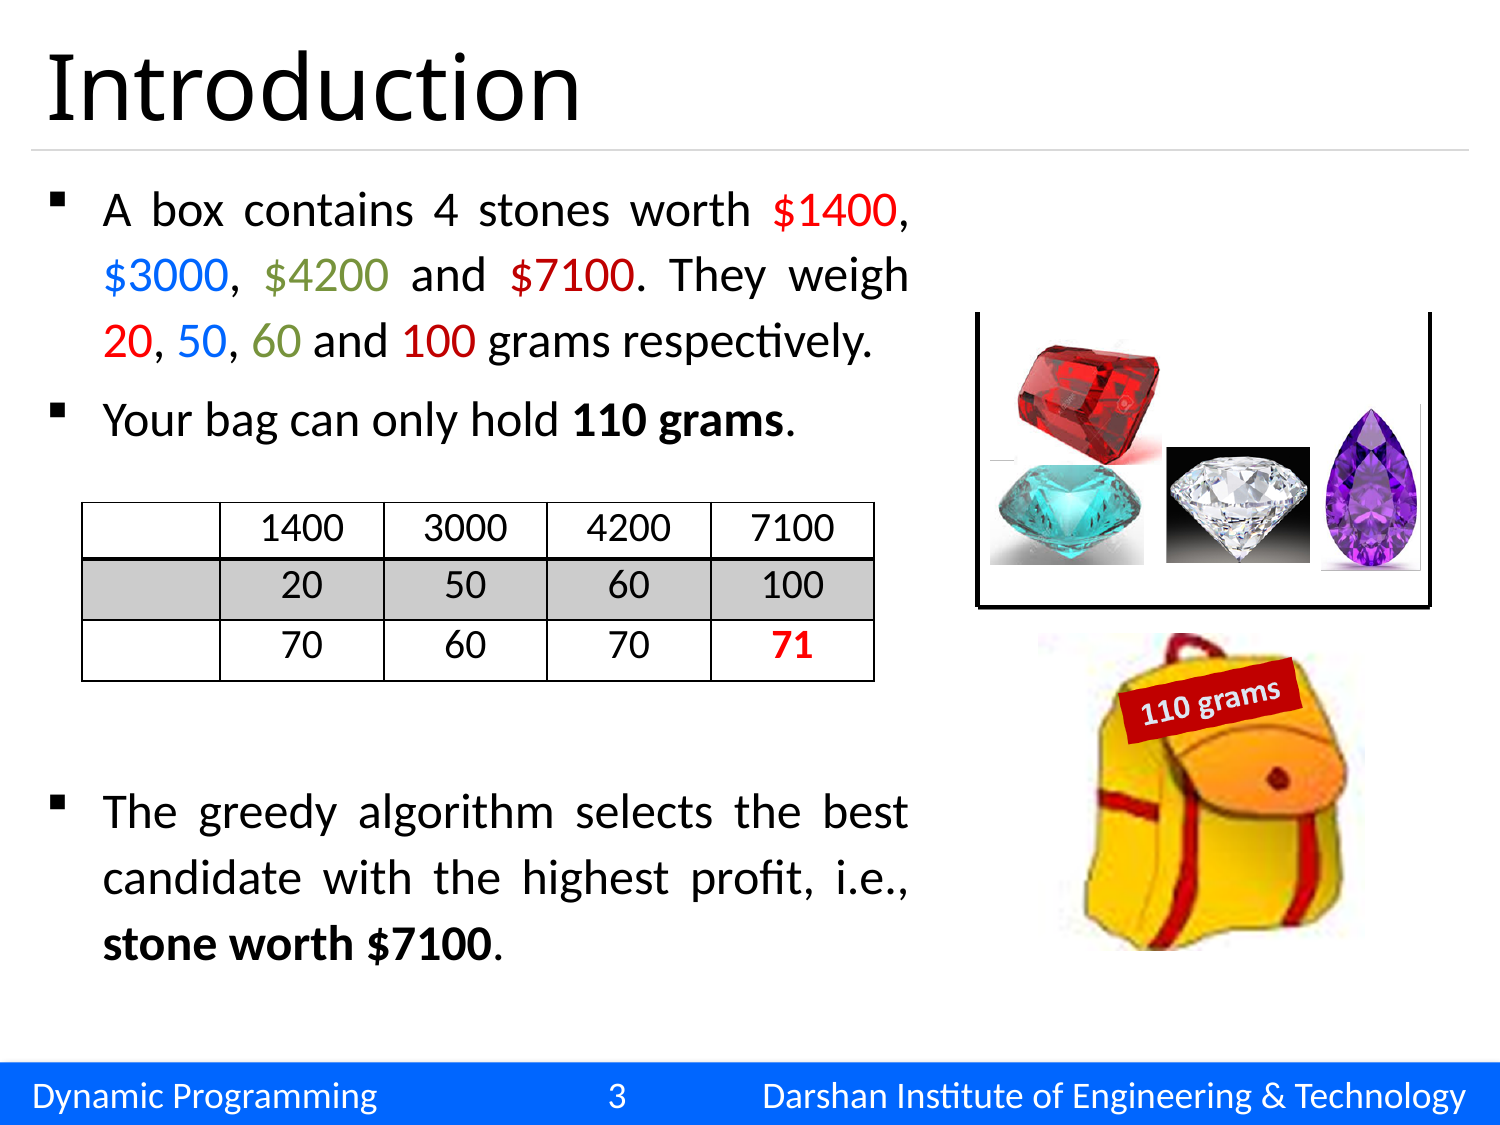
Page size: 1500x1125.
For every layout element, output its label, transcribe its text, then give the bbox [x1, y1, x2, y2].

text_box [83, 561, 219, 619]
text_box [221, 561, 383, 619]
title Introduction [31, 17, 1469, 150]
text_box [548, 561, 710, 619]
picture [974, 312, 1433, 952]
list A box contains 4 stones worth $1400, $3000, $4200 and $7100. They weigh 20, 50, 60 and 100 grams respectively. Your bag can only hold 110 grams. The greedy algorithm selects the best candidate with the highest profit, i.e., stone worth $7100. [31, 162, 925, 1038]
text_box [385, 561, 546, 619]
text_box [712, 561, 873, 619]
